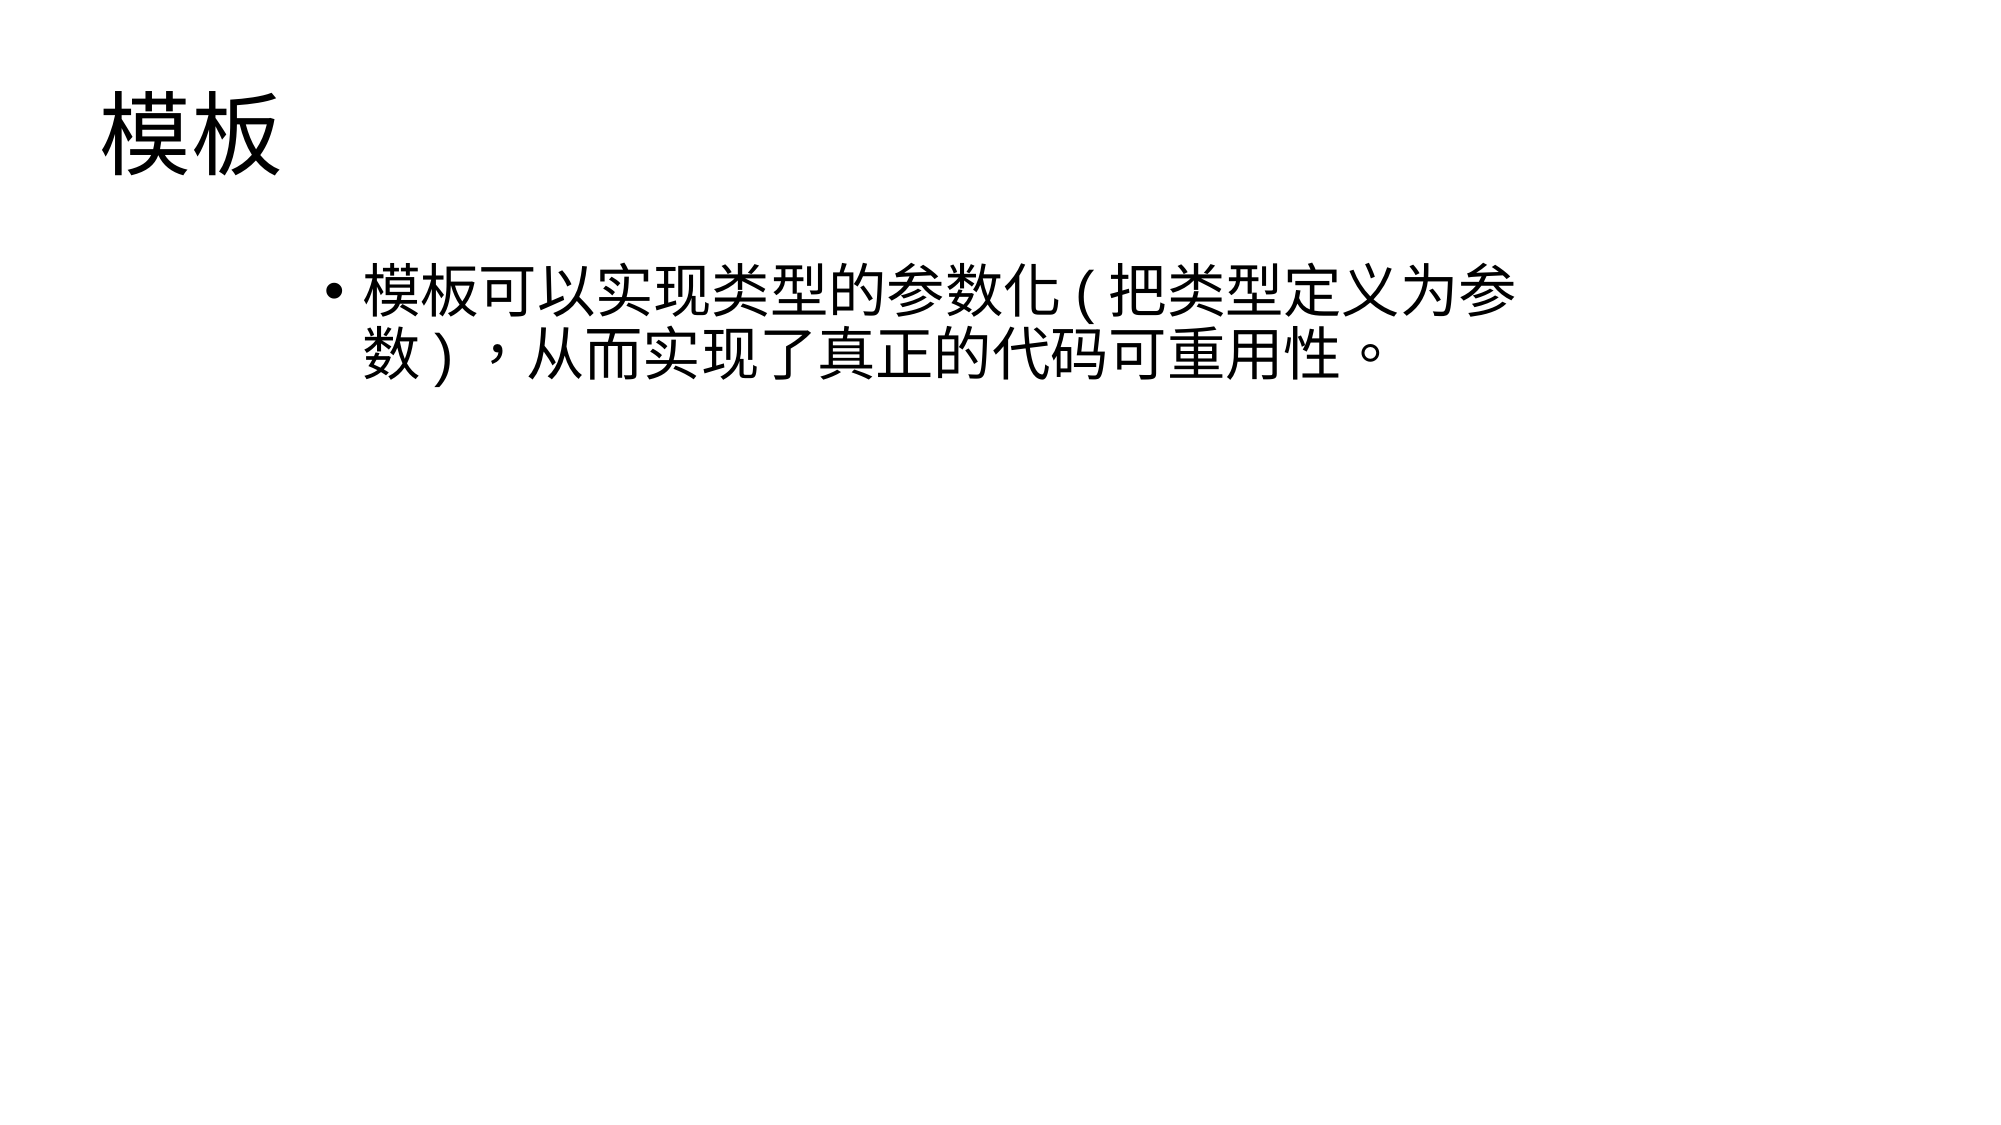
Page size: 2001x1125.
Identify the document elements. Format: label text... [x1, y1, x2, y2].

title 模板 [99, 44, 1900, 233]
list 模板可以实现类型的参数化(把类型定义为参数)，从而实现了真正的代码可重用性。 [324, 262, 1675, 1005]
